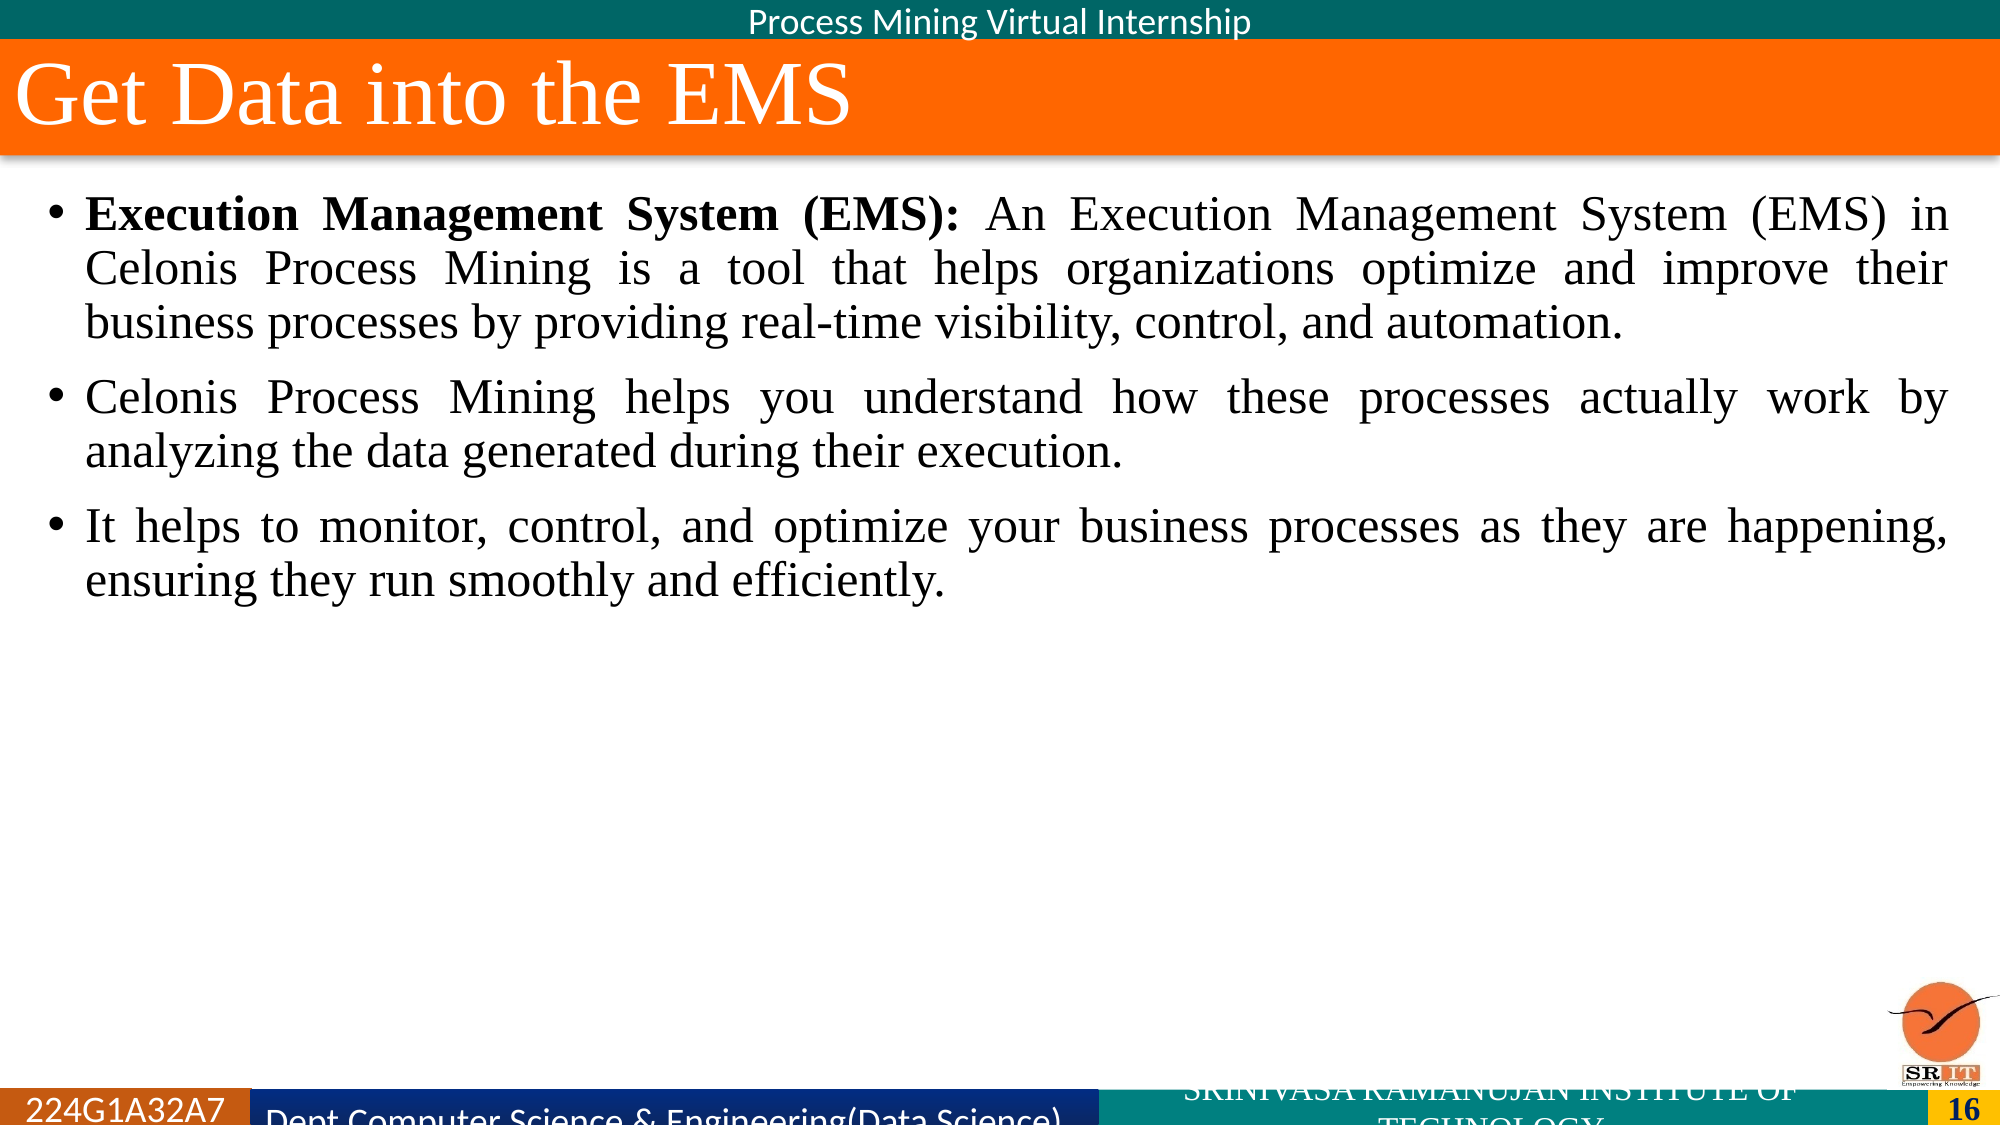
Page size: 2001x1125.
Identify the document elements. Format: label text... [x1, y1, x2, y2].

text_box 224G1A32A7 [0, 1088, 252, 1125]
title Get Data into the EMS [0, 39, 2000, 156]
list Execution Management System (EMS): An Execution Management System (EMS) in Celonis Process Mining is a tool that helps organizations optimize and improve their business processes by providing real-time visibility, control, and automation. Celonis Process Mining helps you understand how these processes actually work by analyzing the data generated during their execution. It helps to monitor, control, and optimize your business processes as they are happening, ensuring they run smoothly and efficiently. [32, 179, 1965, 1065]
picture [1887, 977, 2000, 1090]
text_box Dept.Computer Science & Engineering(Data Science) [250, 1089, 1099, 1125]
text_box Process Mining Virtual Internship [0, 0, 2000, 39]
